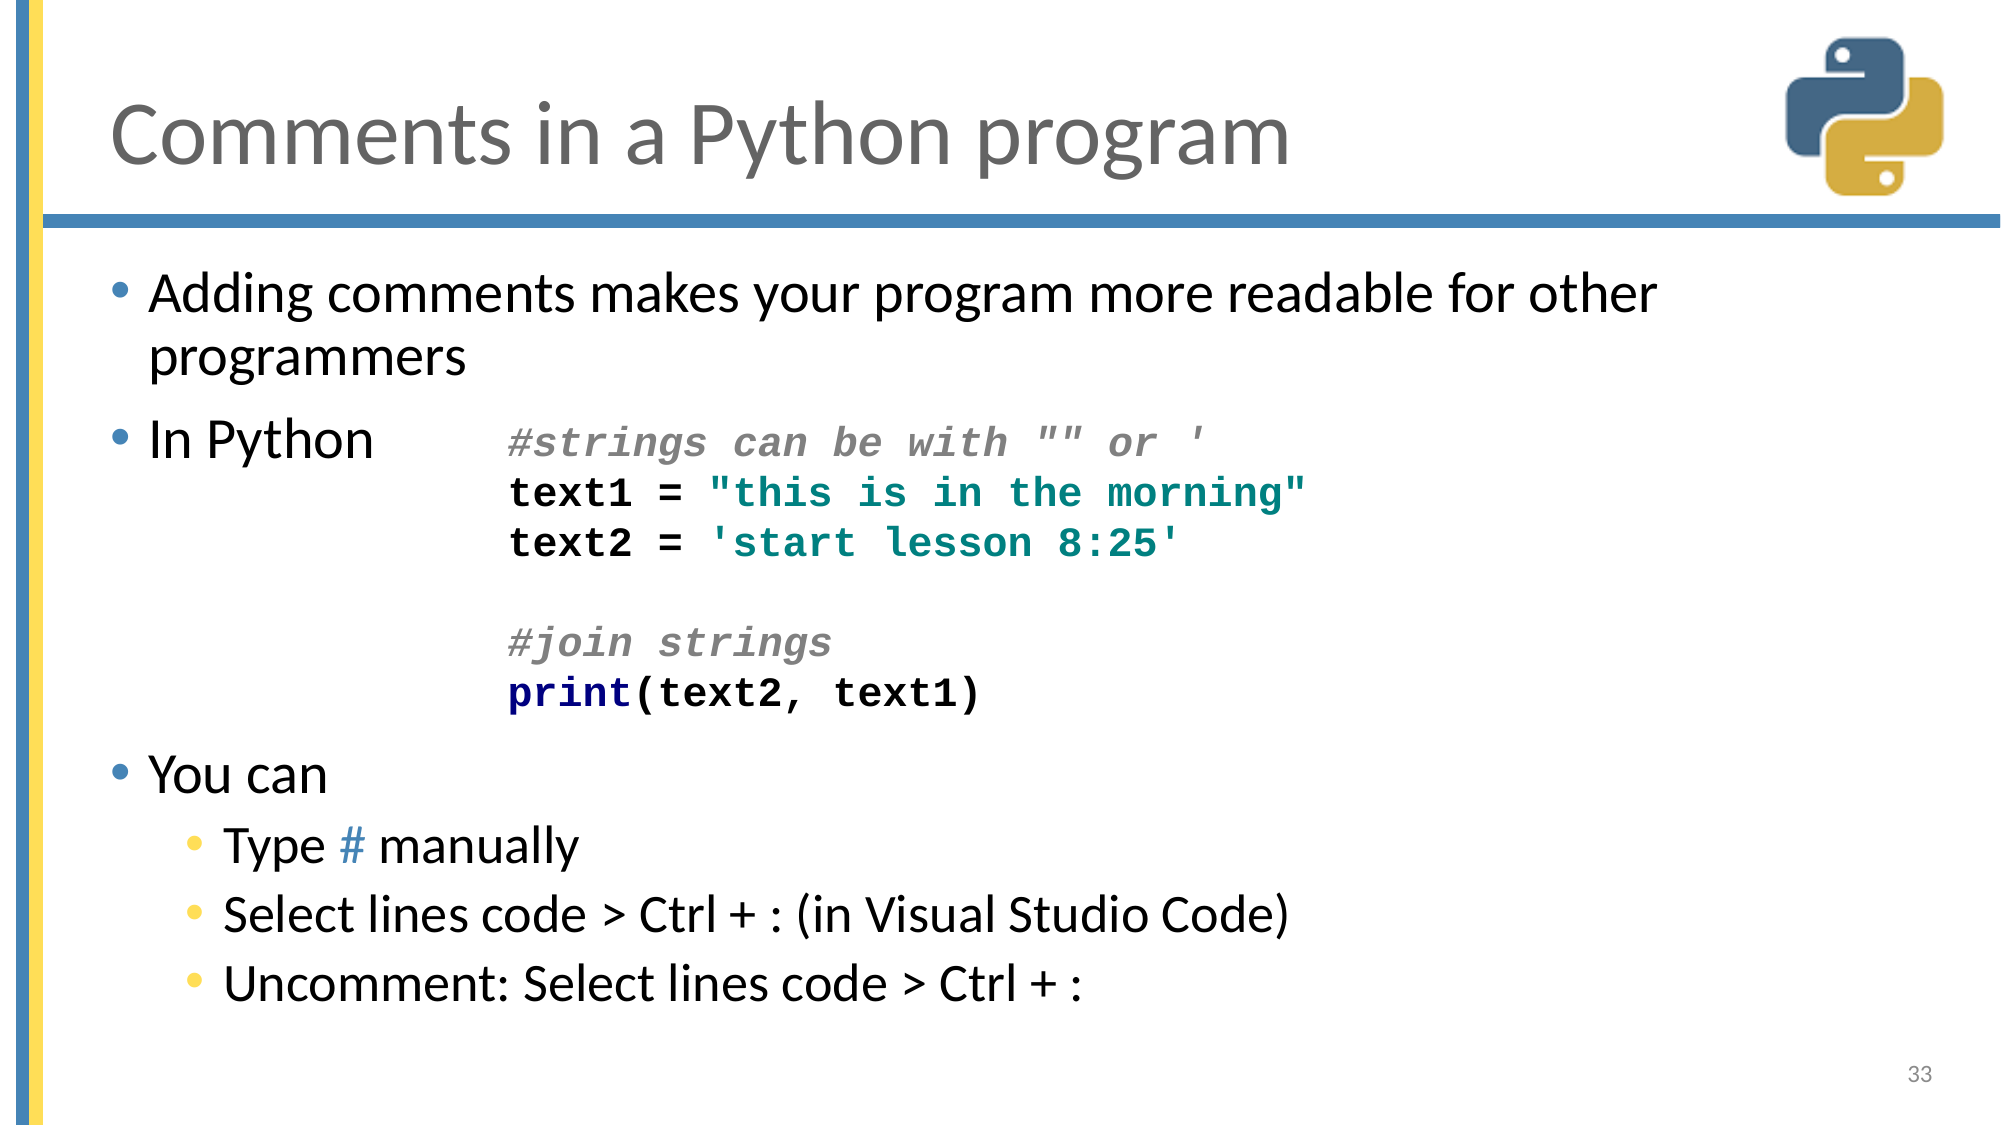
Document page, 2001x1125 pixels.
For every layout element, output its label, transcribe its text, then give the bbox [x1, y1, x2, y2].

title Comments in a Python program [95, 59, 1863, 211]
text_box #strings can be with "" or ' text1 = "this is in the morning" text2 = 'start lesson 8:25' #join strings print(text2, text1) [492, 407, 1551, 723]
picture [1747, 18, 1987, 205]
list Adding comments makes your program more readable for other programmers In Python You can Type # manually Select lines code > Ctrl + : (in Visual Studio Code) Uncomment: Select lines code > Ctrl + : [95, 254, 1948, 1088]
slide_number 33 [1497, 1042, 1948, 1103]
